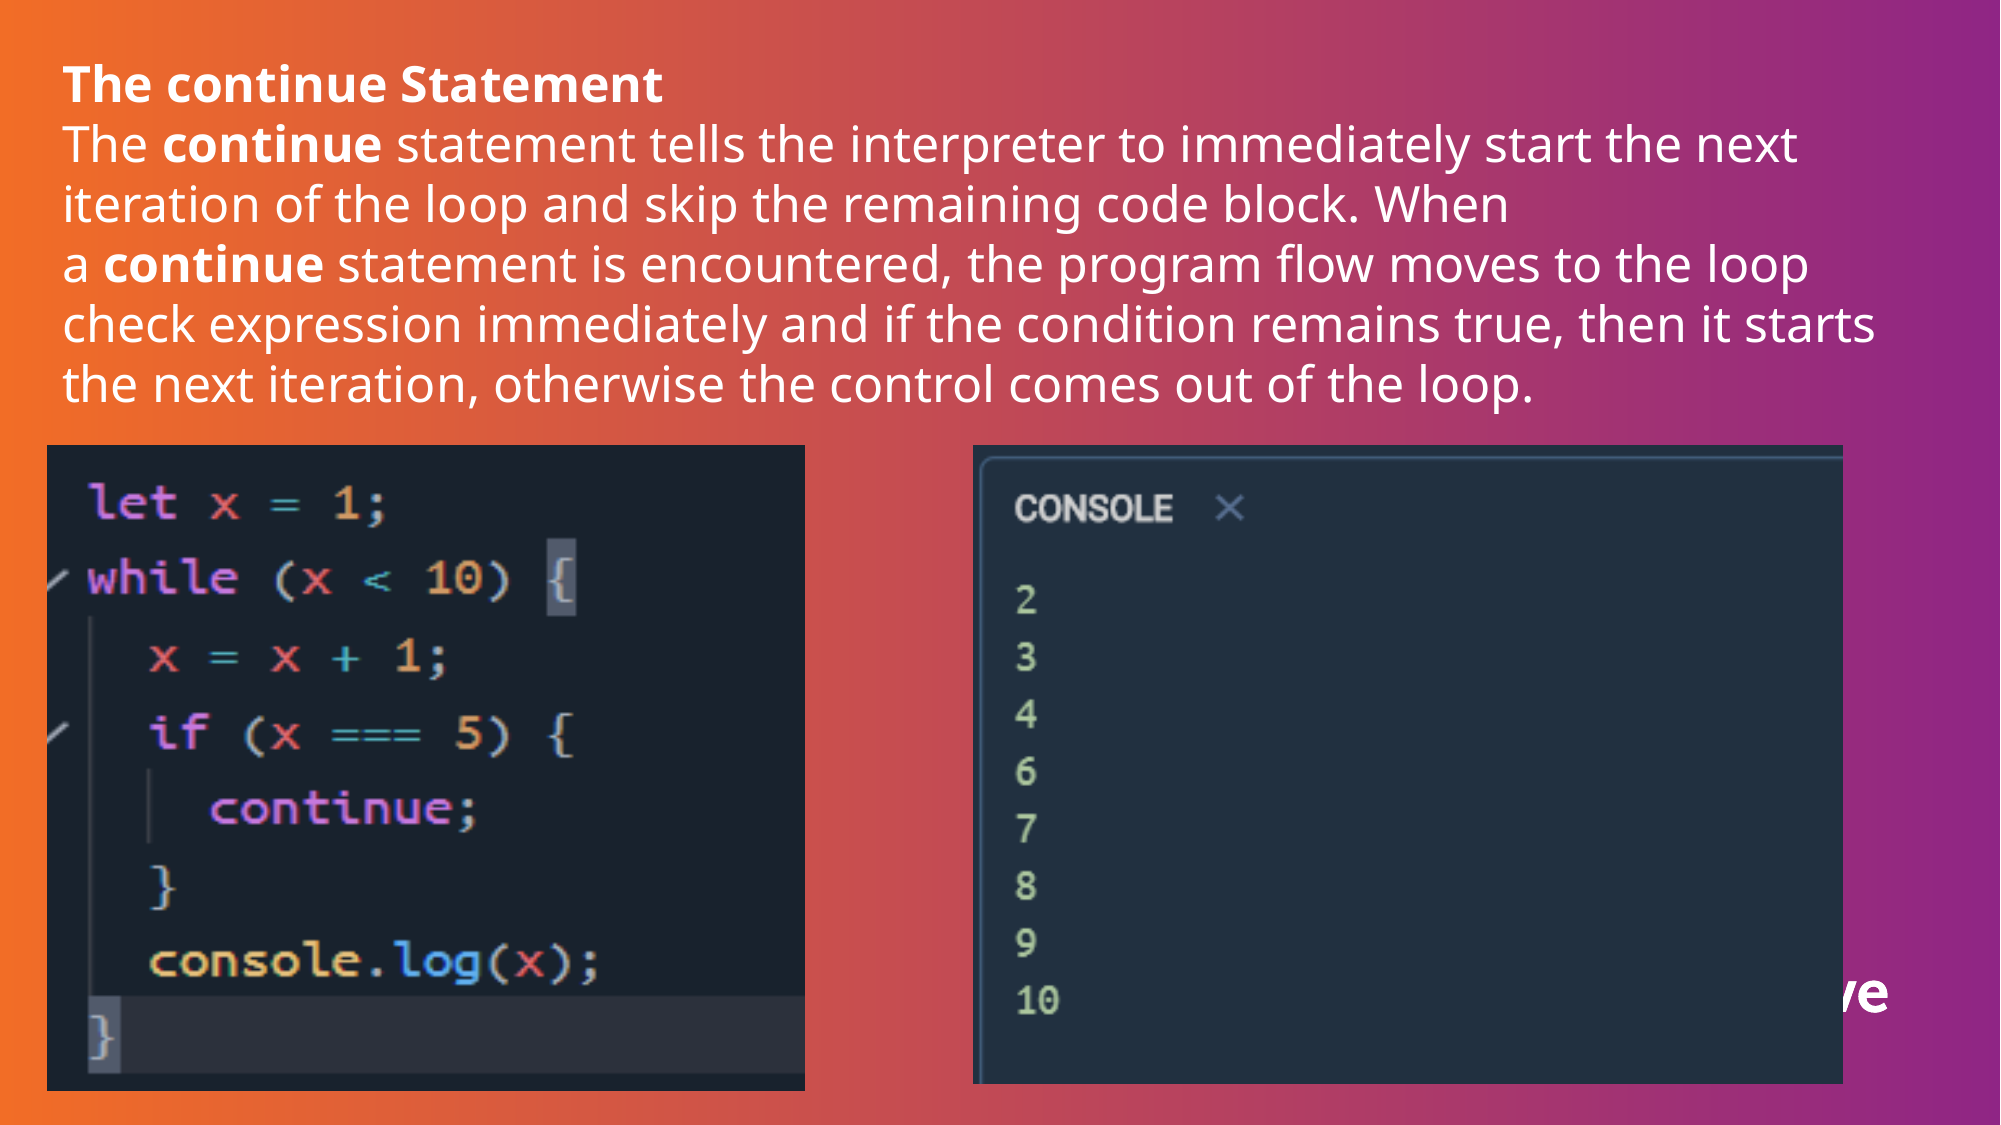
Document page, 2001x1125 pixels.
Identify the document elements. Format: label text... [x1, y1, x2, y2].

picture [973, 445, 1843, 1084]
text_box The continue Statement The continue statement tells the interpreter to immediately start the next iteration of the loop and skip the remaining code block. When a continue statement is encountered, the program flow moves to the loop check expression immediately and if the condition remains true, then it starts the next iteration, otherwise the control comes out of the loop. [47, 44, 1940, 480]
picture [47, 445, 805, 1091]
